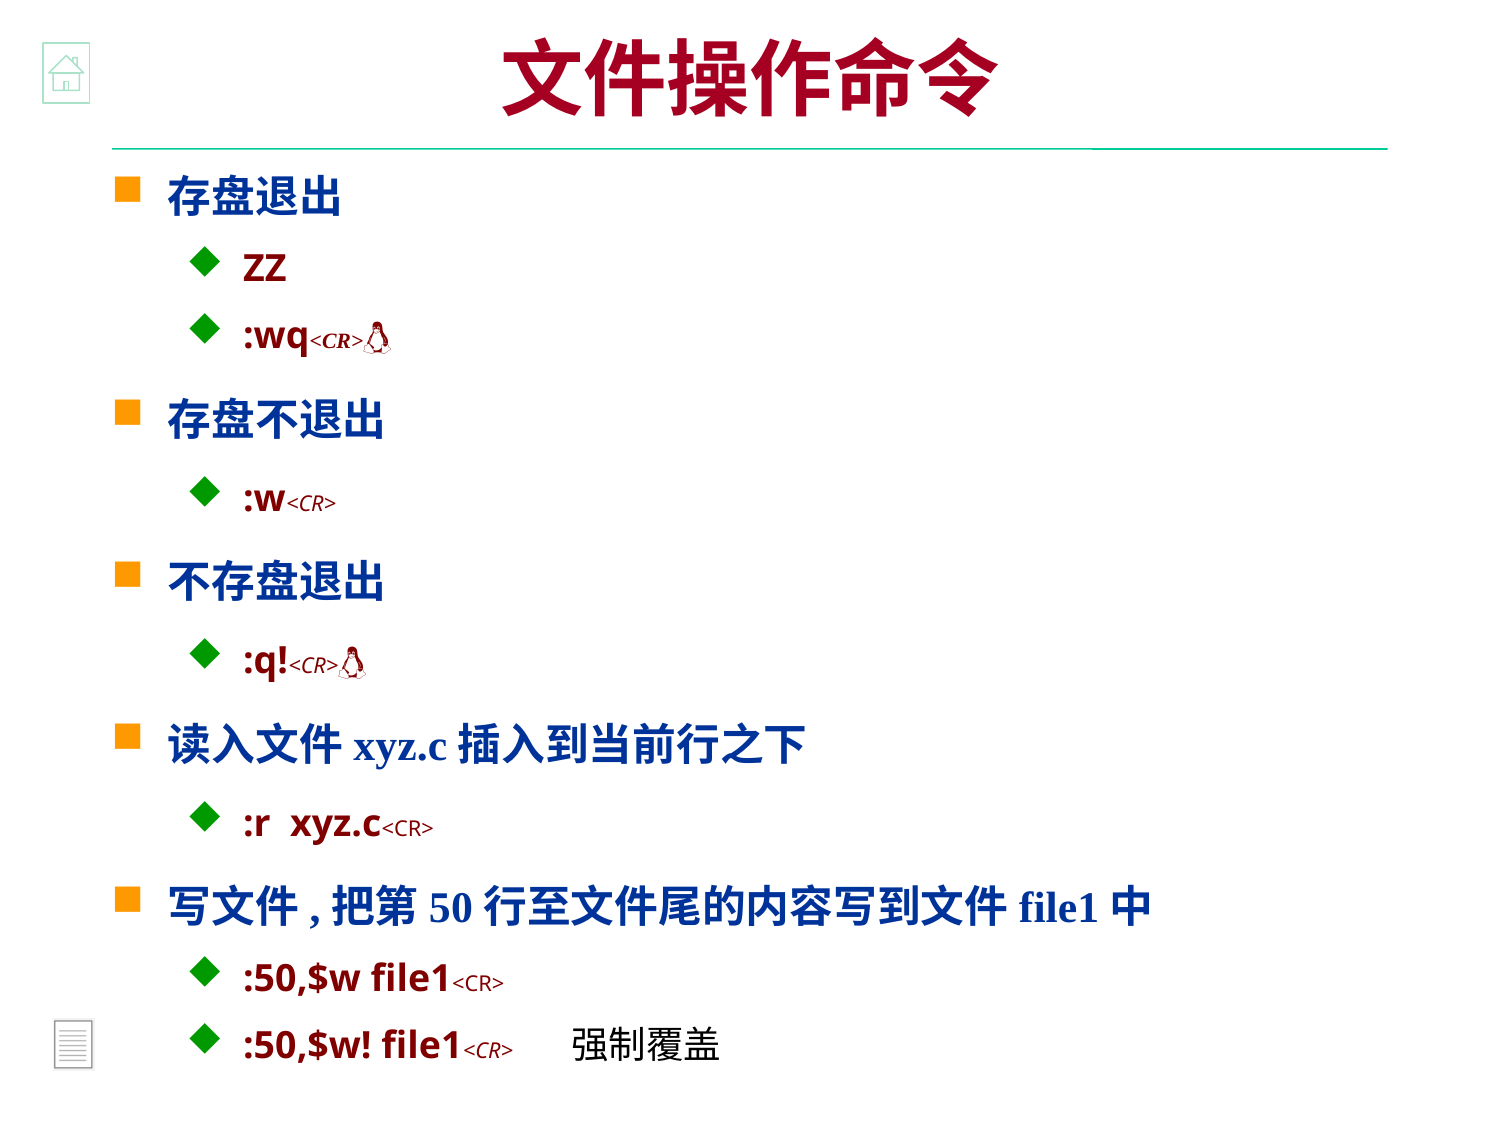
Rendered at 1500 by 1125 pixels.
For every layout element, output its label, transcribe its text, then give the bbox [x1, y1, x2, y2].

text_box [42, 42, 90, 104]
text_box 存盘退出 ZZ :wq<CR> 存盘不退出 :w<CR> 不存盘退出 :q!<CR> 读入文件xyz.c插入到当前行之下 :r xyz.c<CR> 写文件,把第50行至文件尾的内容写到文件file1中 :50,$w file1<CR> :50,$w! file1<CR> 强制覆盖 [100, 149, 1429, 918]
picture [52, 1017, 95, 1071]
text_box 文件操作命令 [0, 18, 1500, 149]
